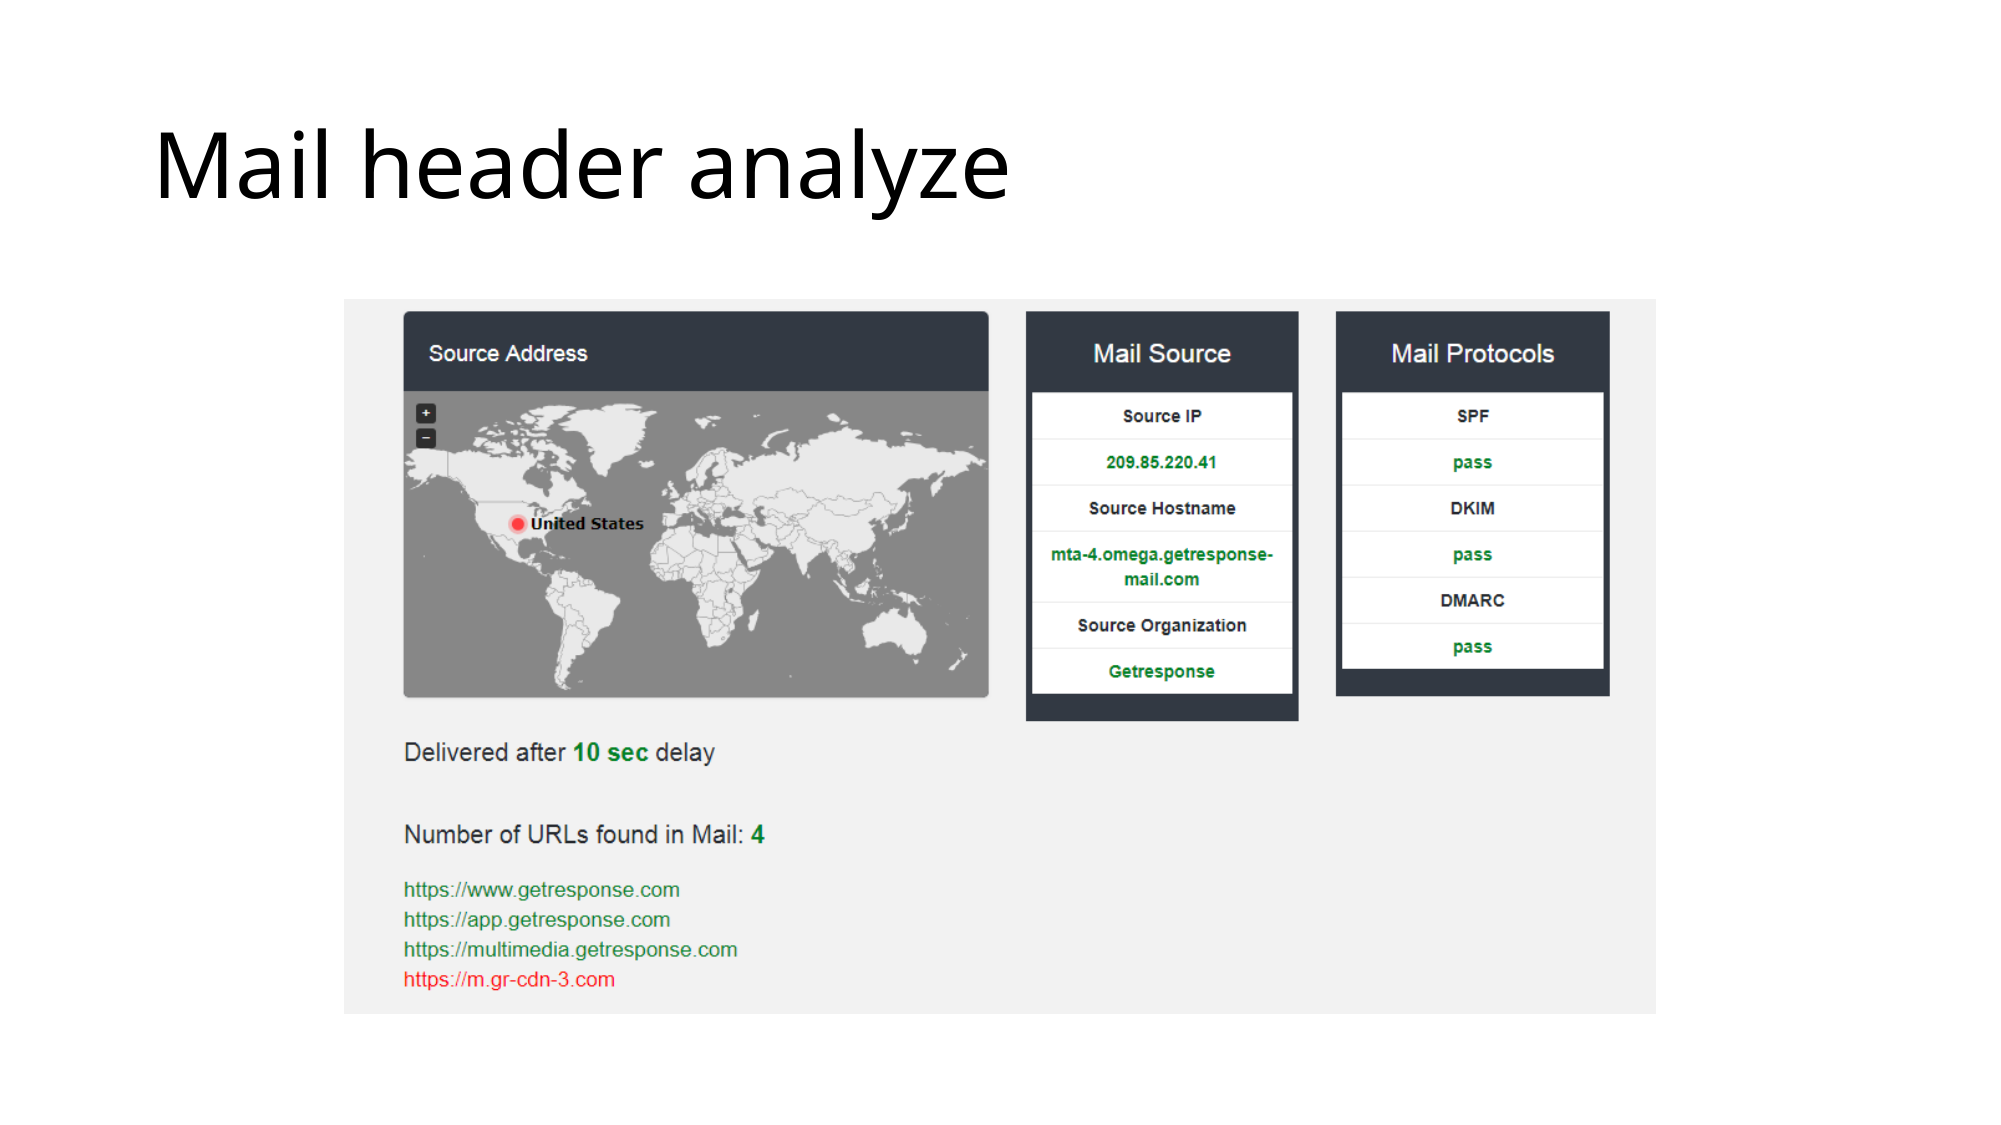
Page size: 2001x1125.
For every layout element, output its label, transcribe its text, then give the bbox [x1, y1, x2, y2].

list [344, 299, 1656, 1014]
title Mail header analyze [137, 59, 1863, 278]
